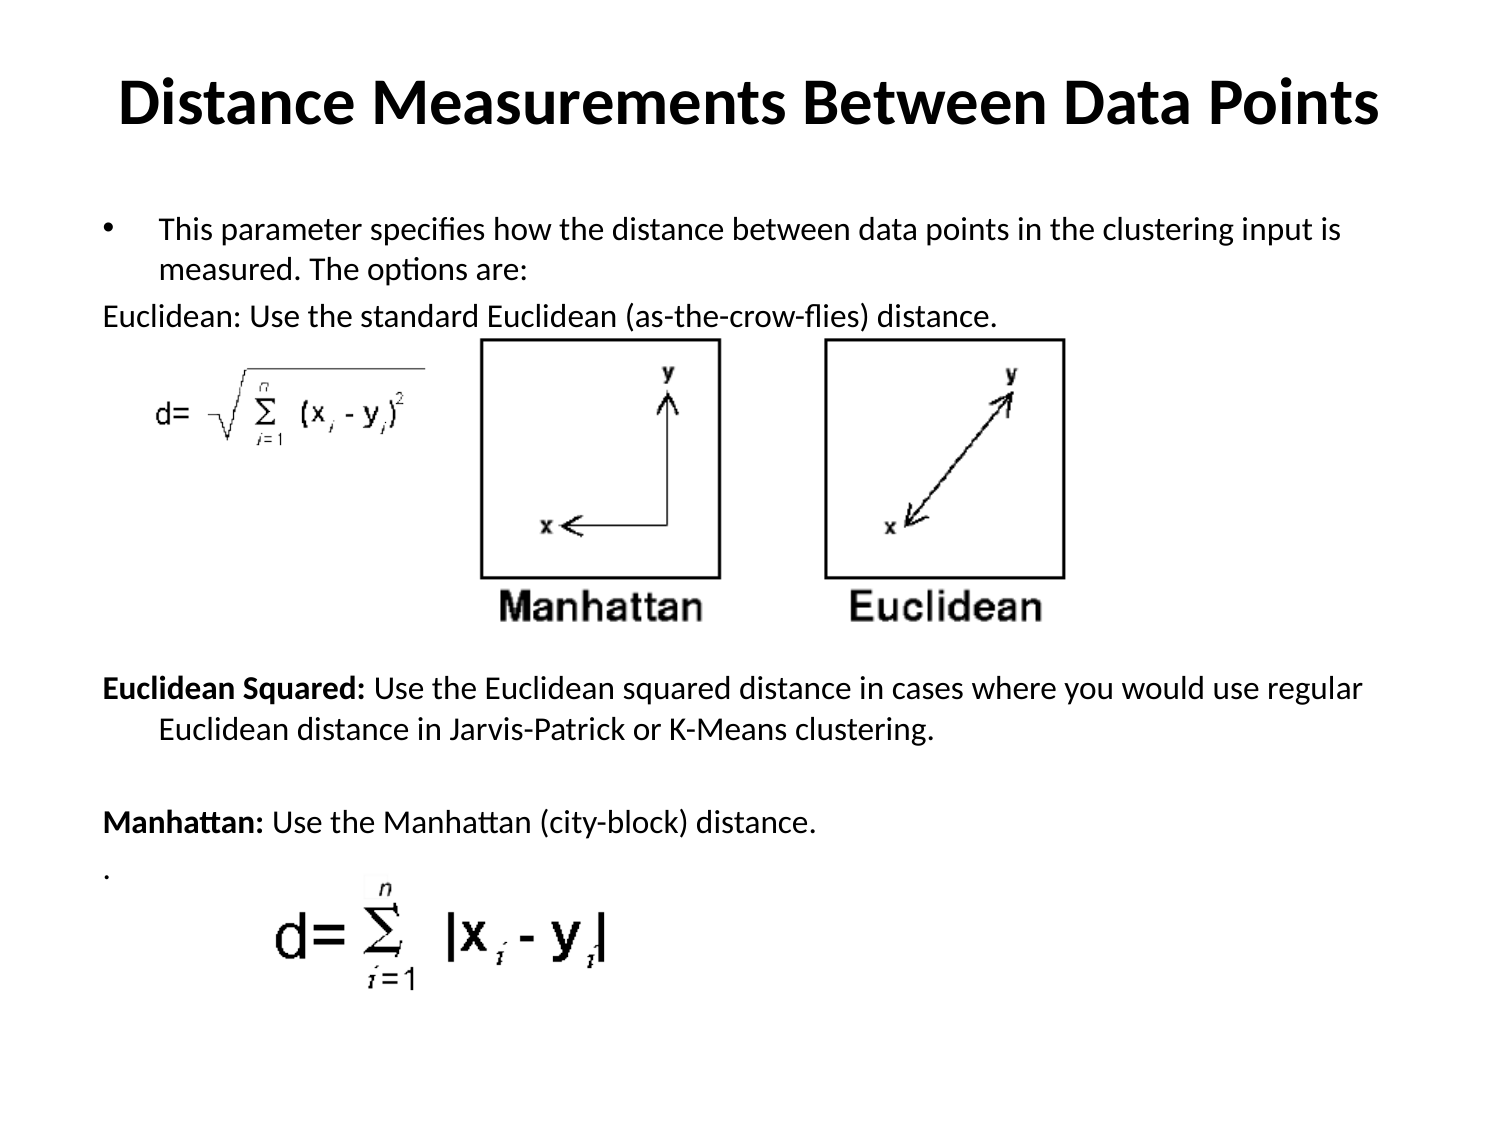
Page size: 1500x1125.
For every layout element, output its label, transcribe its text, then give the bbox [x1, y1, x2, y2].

picture [262, 862, 615, 1001]
picture [149, 362, 432, 452]
picture [471, 337, 1076, 637]
list This parameter specifies how the distance between data points in the clustering input is measured. The options are: Euclidean: Use the standard Euclidean (as-the-crow-flies) distance. Euclidean Squared: Use the Euclidean squared distance in cases where you would use regular Euclidean distance in Jarvis-Patrick or K-Means clustering. Manhattan: Use the Manhattan (city-block) distance. . [87, 200, 1438, 1025]
title Distance Measurements Between Data Points [75, 45, 1425, 200]
